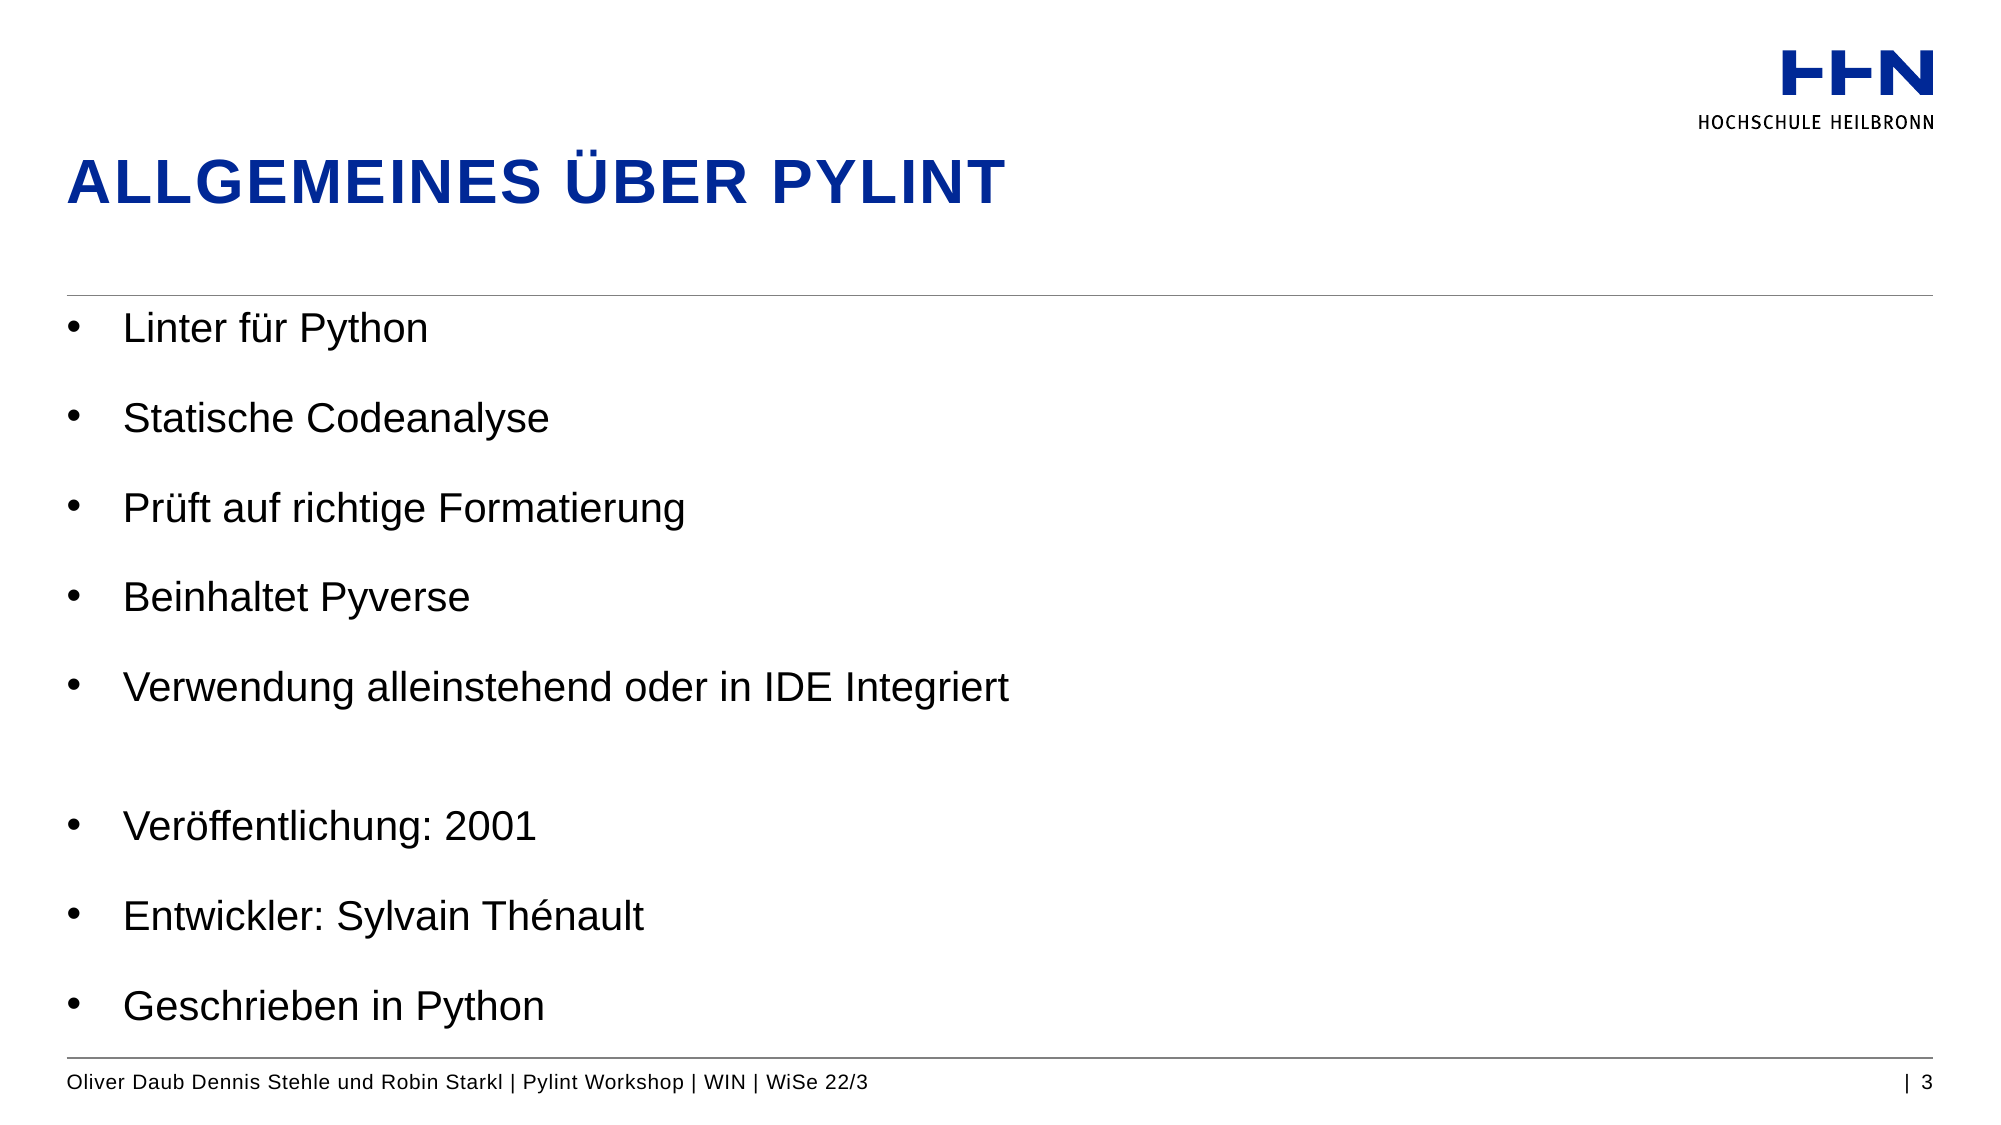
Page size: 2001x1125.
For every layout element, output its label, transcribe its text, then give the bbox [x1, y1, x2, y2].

title Allgemeines über Pylint [66, 147, 1933, 290]
slide_number | 3 [1621, 1068, 1933, 1105]
list Linter für Python Statische Codeanalyse Prüft auf richtige Formatierung Beinhaltet Pyverse Verwendung alleinstehend oder in IDE Integriert Veröffentlichung: 2001 Entwickler: Sylvain Thénault Geschrieben in Python [66, 301, 1933, 992]
footer Oliver Daub Dennis Stehle und Robin Starkl | Pylint Workshop | WIN | WiSe 22/3 [66, 1068, 1513, 1105]
